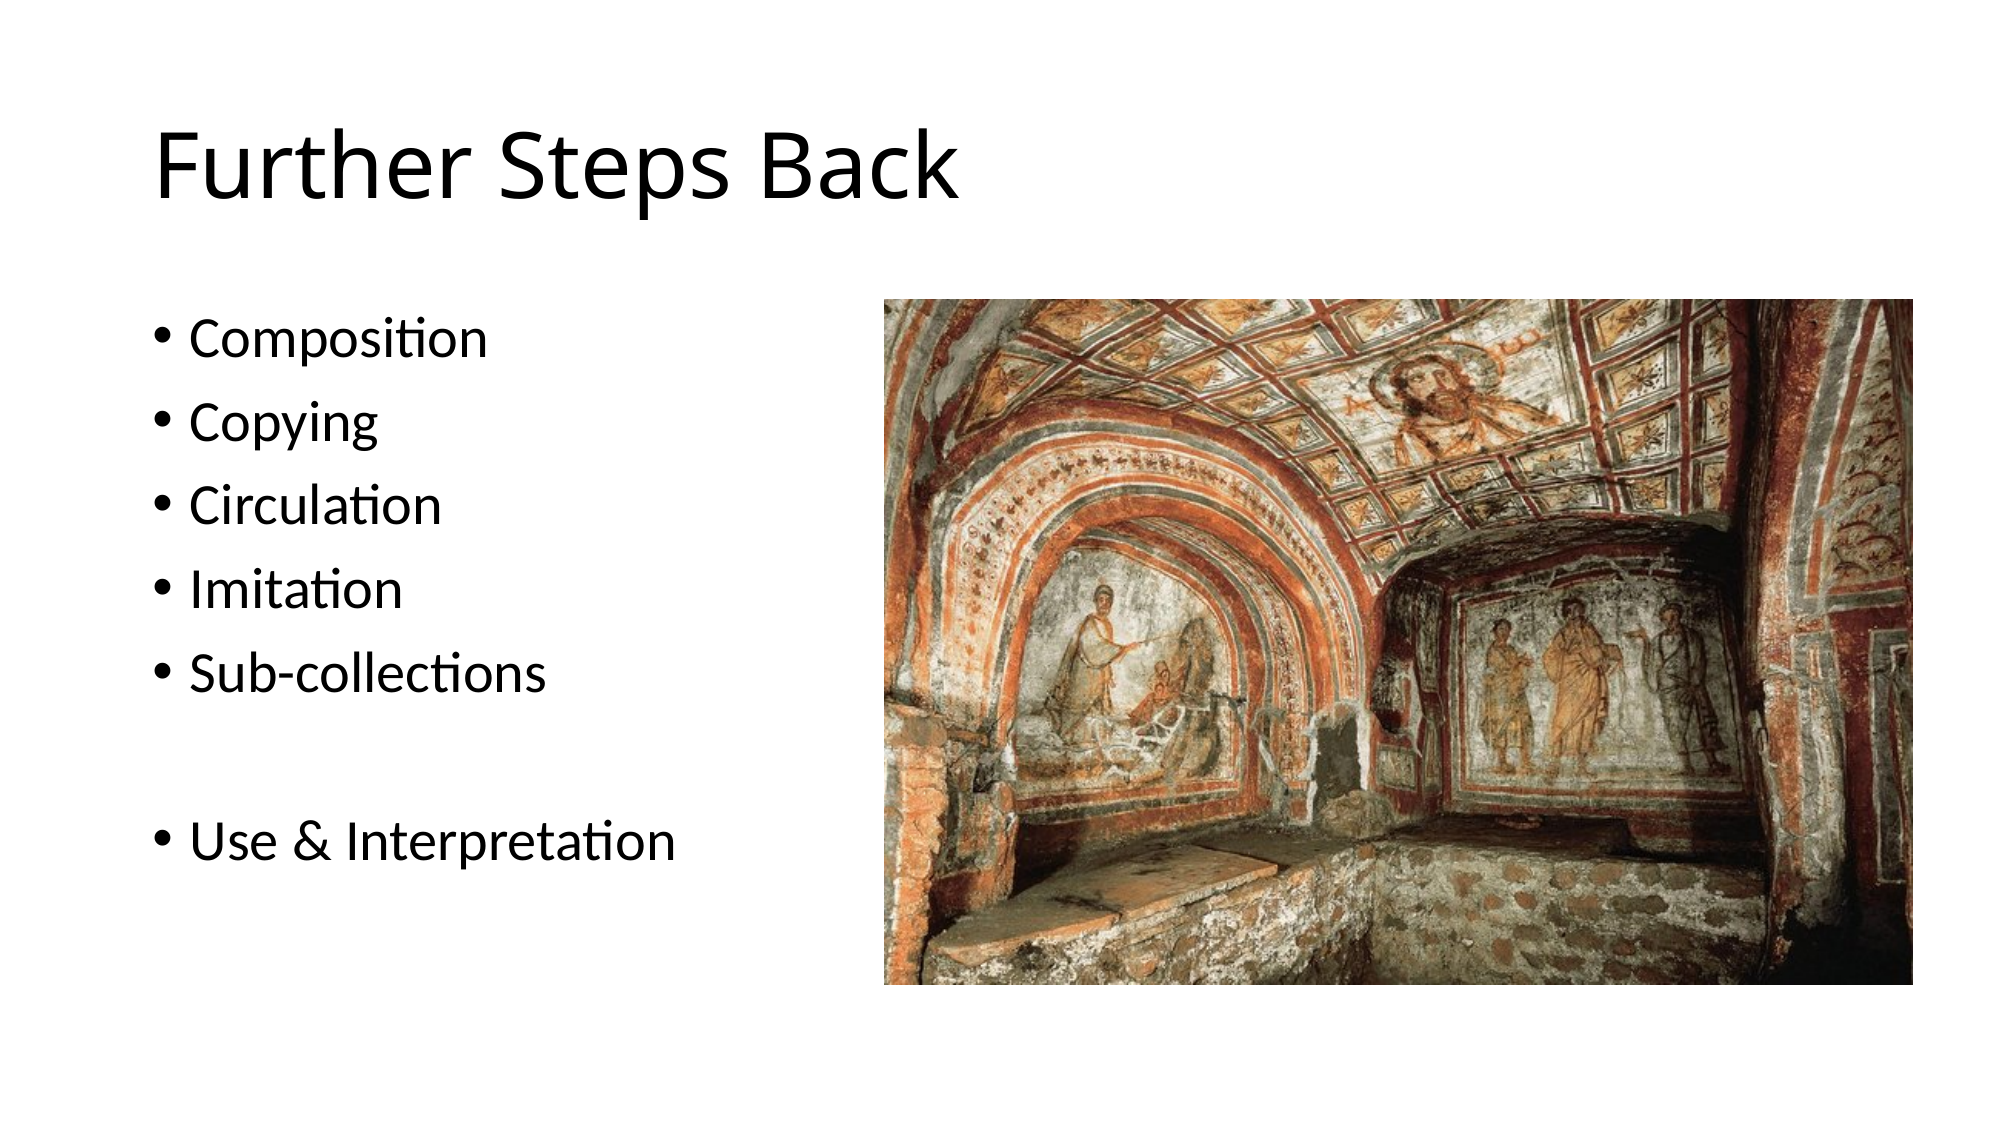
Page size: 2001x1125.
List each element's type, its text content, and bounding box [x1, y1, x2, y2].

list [884, 299, 1913, 985]
list Composition Copying Circulation Imitation Sub-collections Use & Interpretation [137, 299, 988, 1014]
title Further Steps Back [137, 59, 1863, 278]
